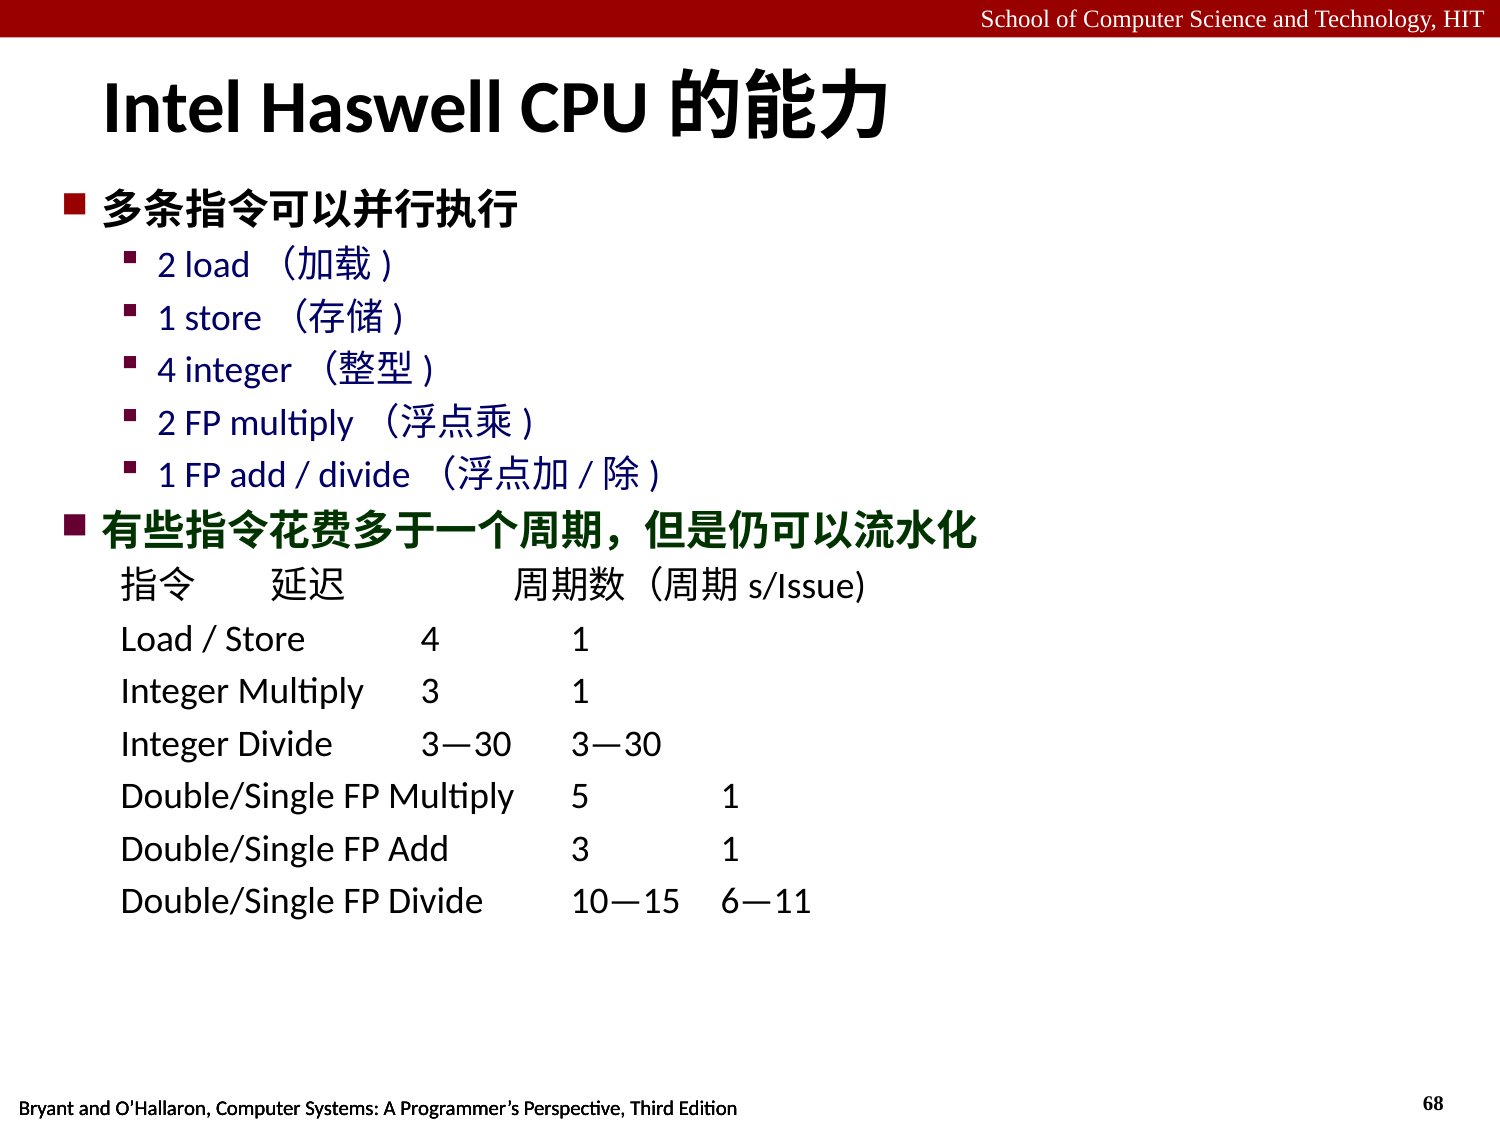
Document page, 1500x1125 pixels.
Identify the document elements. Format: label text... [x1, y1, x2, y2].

title Intel Haswell CPU的能力 [87, 54, 1414, 150]
list 多条指令可以并行执行 2 load（加载) 1 store（存储) 4 integer（整型) 2 FP multiply（浮点乘) 1 FP add / divide（浮点加/除) 有些指令花费多于一个周期，但是仍可以流水化 指令 延迟 周期数（周期s/Issue) Load / Store 4 1 Integer Multiply 3 1 Integer Divide 3—30 3—30 Double/Single FP Multiply 5 1 Double/Single FP Add 3 1 Double/Single FP Divide 10—15 6—11 [49, 175, 1413, 1033]
